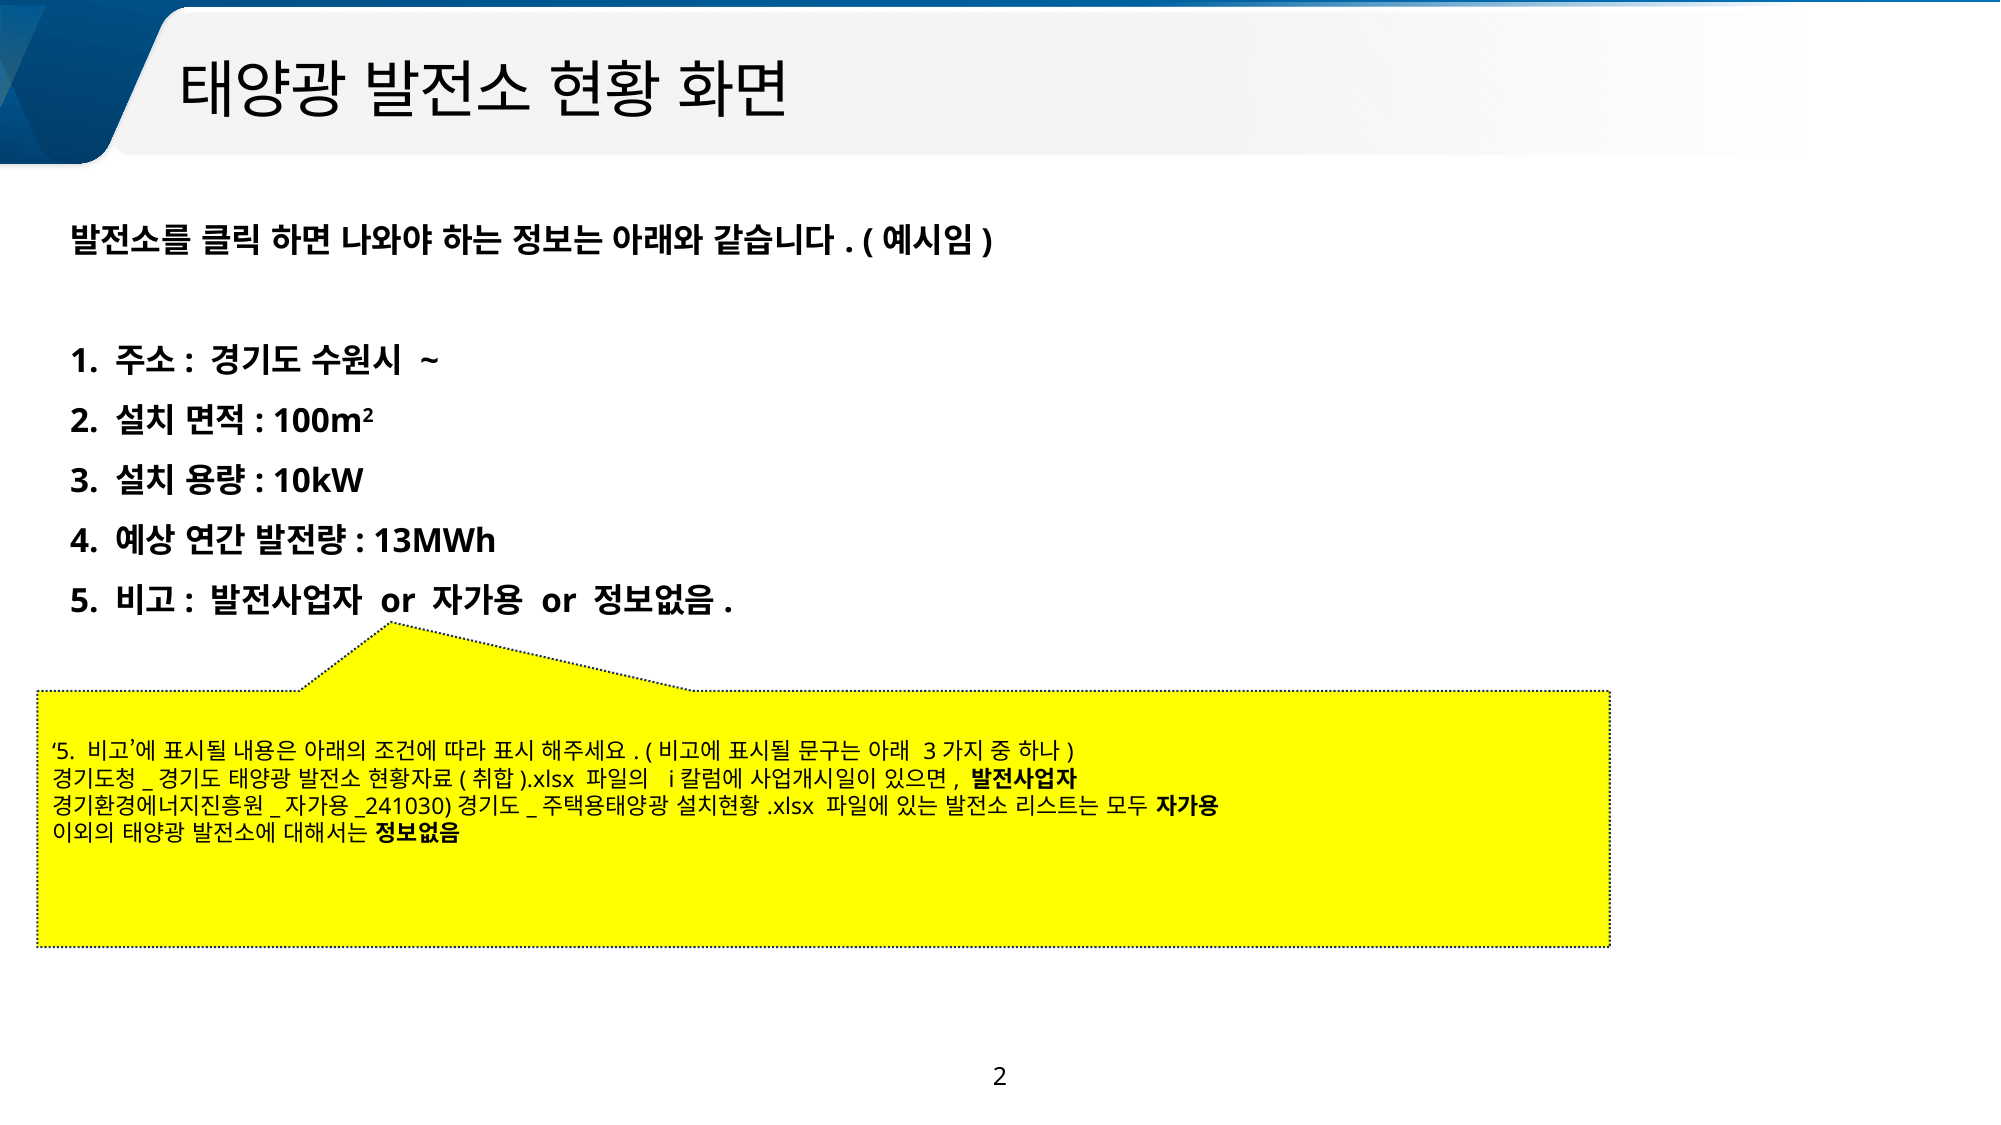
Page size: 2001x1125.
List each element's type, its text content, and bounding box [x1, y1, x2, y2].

text_box ‘5. 비고’에 표시될 내용은 아래의 조건에 따라 표시 해주세요. (비고에 표시될 문구는 아래 3가지 중 하나) 경기도청_경기도 태양광 발전소 현황자료(취합).xlsx 파일의 i칼럼에 사업개시일이 있으면, 발전사업자 경기환경에너지진흥원_자가용_241030)경기도_주택용태양광 설치현황.xlsx 파일에 있는 발전소 리스트는 모두 자가용 이외의 태양광 발전소에 대해서는 정보없음 [36, 620, 1611, 949]
text_box 태양광 발전소 현황 화면 [178, 49, 1551, 125]
text_box 발전소를 클릭 하면 나와야 하는 정보는 아래와 같습니다. (예시임) 1. 주소: 경기도 수원시 ~ 2. 설치 면적: 100m2 3. 설치 용량: 10kW 4. 예상 연간 발전량: 13MWh 5. 비고: 발전사업자 or 자가용 or 정보없음. [55, 192, 1383, 627]
